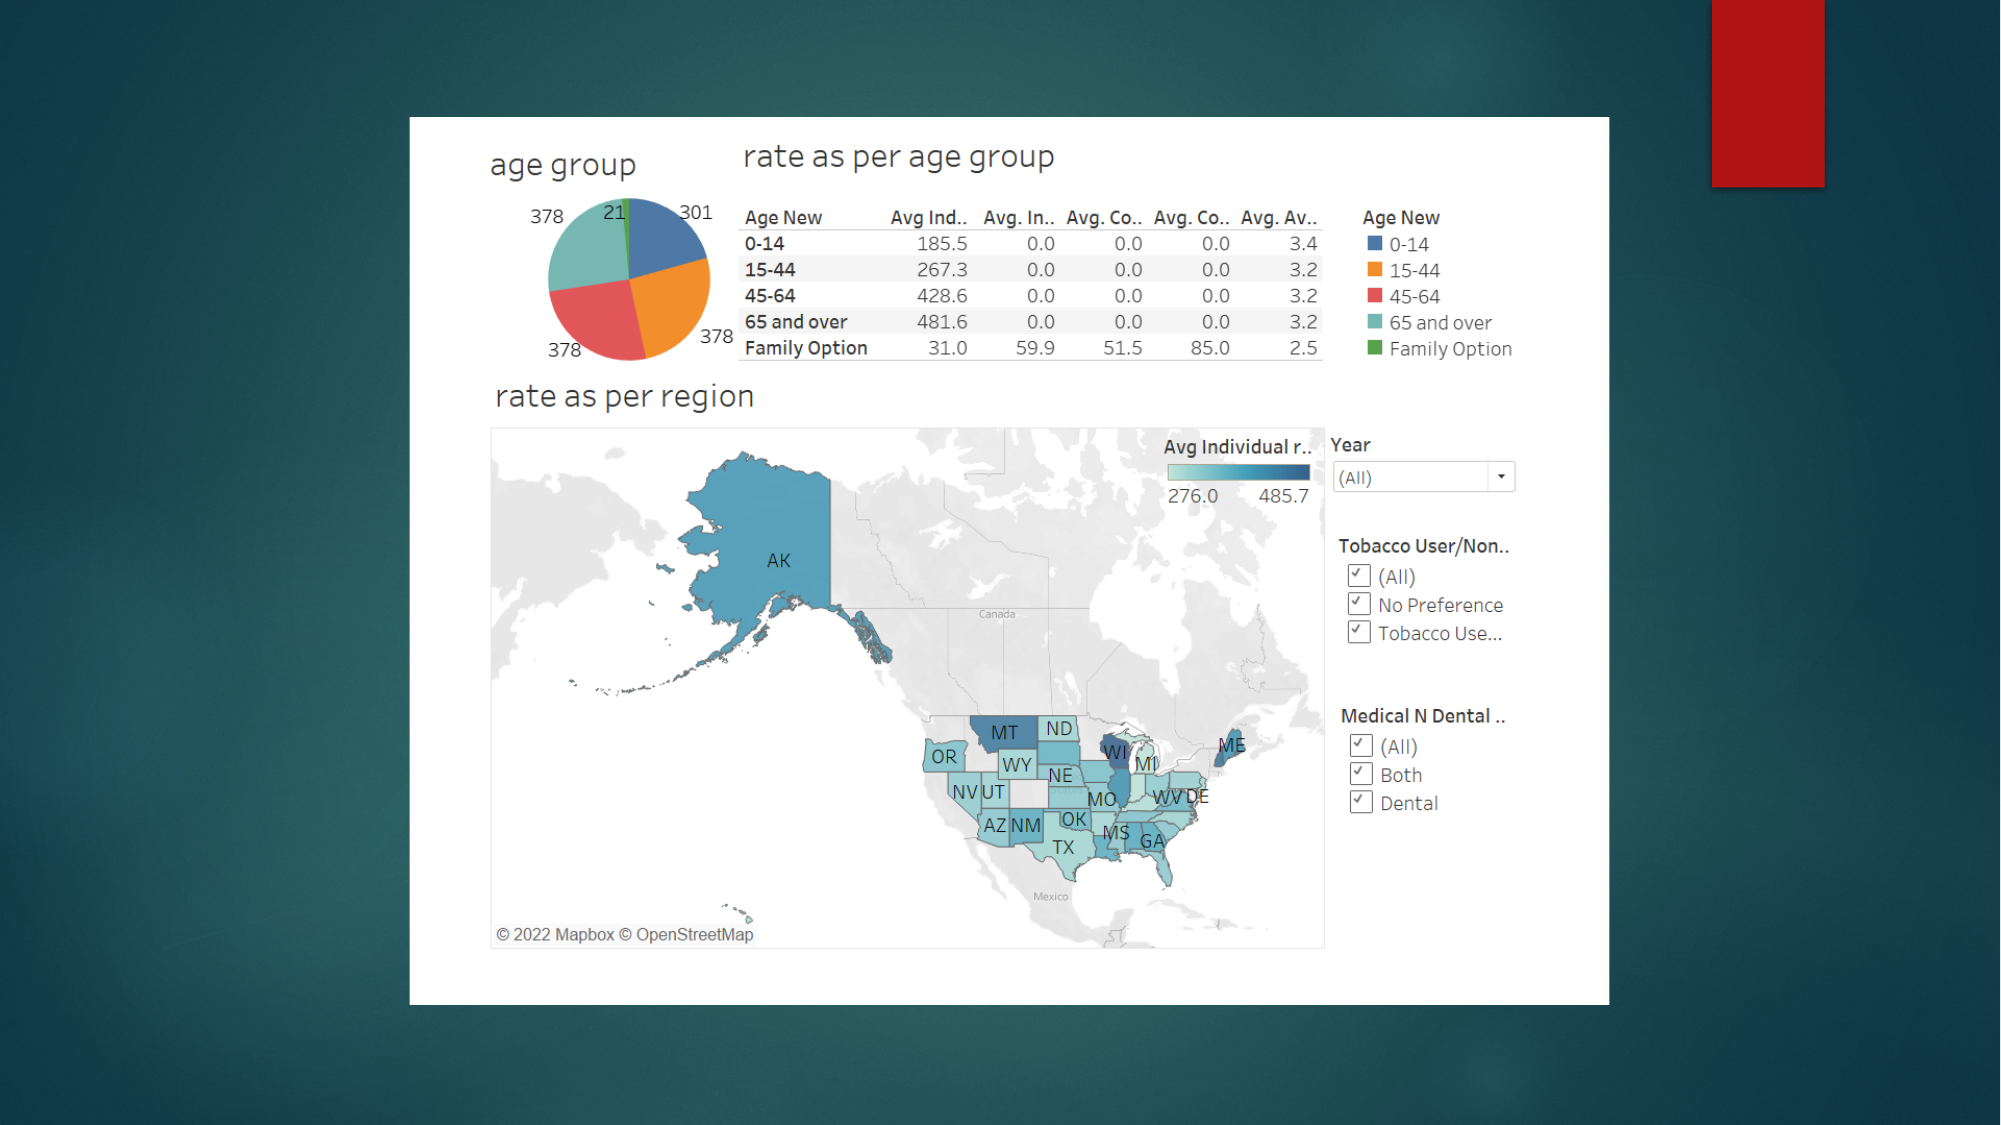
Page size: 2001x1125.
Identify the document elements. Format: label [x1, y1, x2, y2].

picture [0, 0, 1610, 1125]
